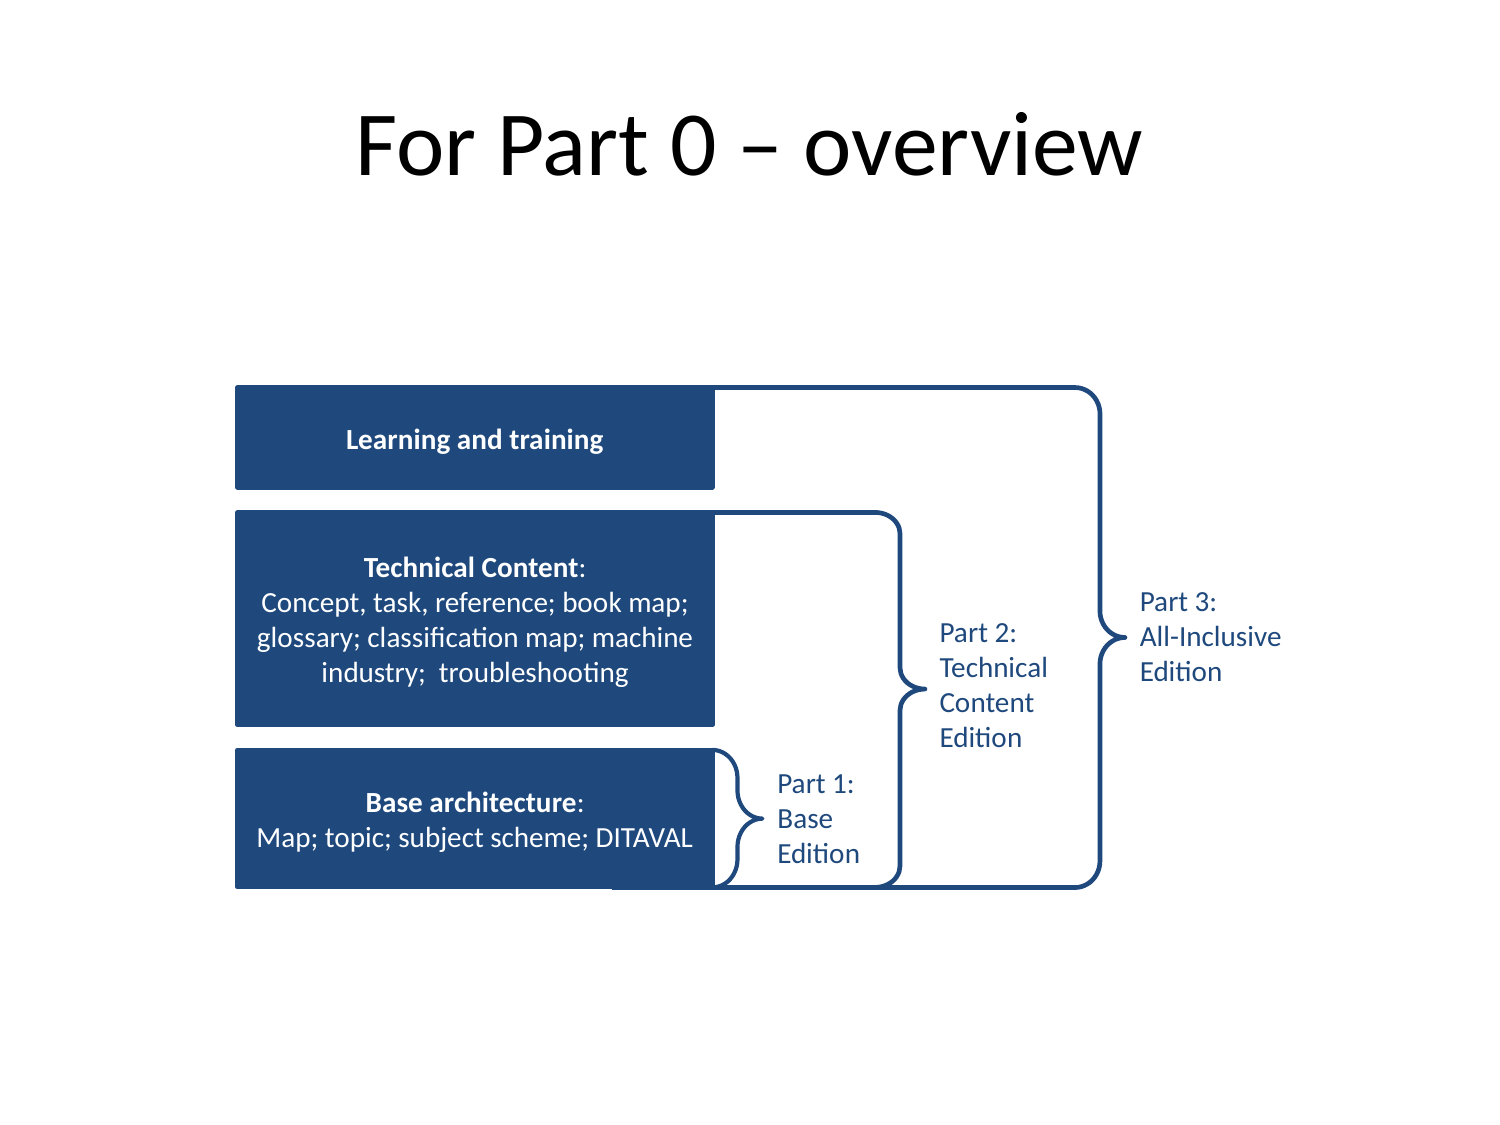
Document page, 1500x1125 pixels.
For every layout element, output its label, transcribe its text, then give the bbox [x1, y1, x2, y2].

text_box Base architecture: Map; topic; subject scheme; DITAVAL [235, 748, 607, 889]
text_box Learning and training [235, 385, 613, 490]
text_box Part 3: All-Inclusive Edition [1129, 574, 1300, 695]
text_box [612, 387, 1126, 888]
text_box Technical Content: Concept, task, reference; book map; glossary; classification map; machine industry; troubleshooting [235, 510, 607, 727]
title For Part 0 – overview [75, 45, 1425, 233]
